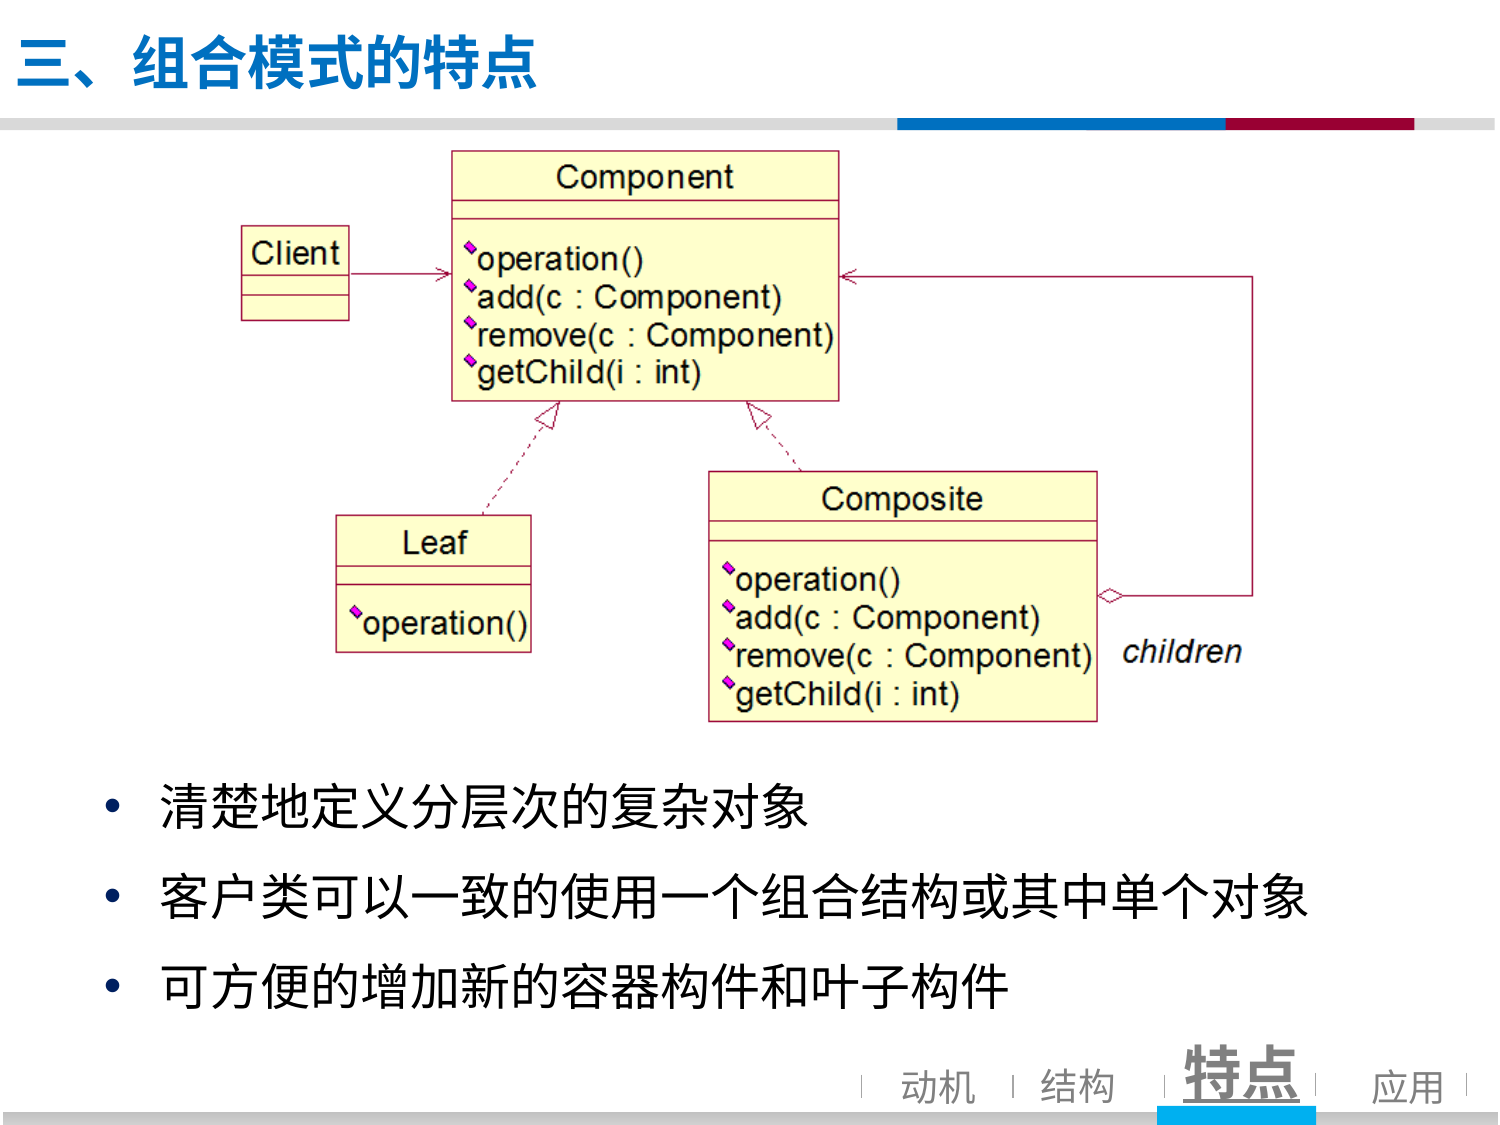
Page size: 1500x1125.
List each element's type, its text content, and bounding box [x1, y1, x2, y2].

text_box [1317, 1112, 1498, 1125]
text_box 特点 [1168, 1028, 1317, 1114]
text_box 动机 [885, 1056, 1004, 1117]
text_box 清楚地定义分层次的复杂对象 客户类可以一致的使用一个组合结构或其中单个对象 可方便的增加新的容器构件和叶子构件 [88, 737, 1451, 1023]
text_box [3, 1112, 1157, 1125]
text_box [1157, 1105, 1317, 1125]
text_box 三、组合模式的特点 [0, 18, 725, 104]
text_box 应用 [1356, 1056, 1467, 1117]
picture [227, 142, 1266, 728]
text_box 结构 [1025, 1055, 1145, 1116]
